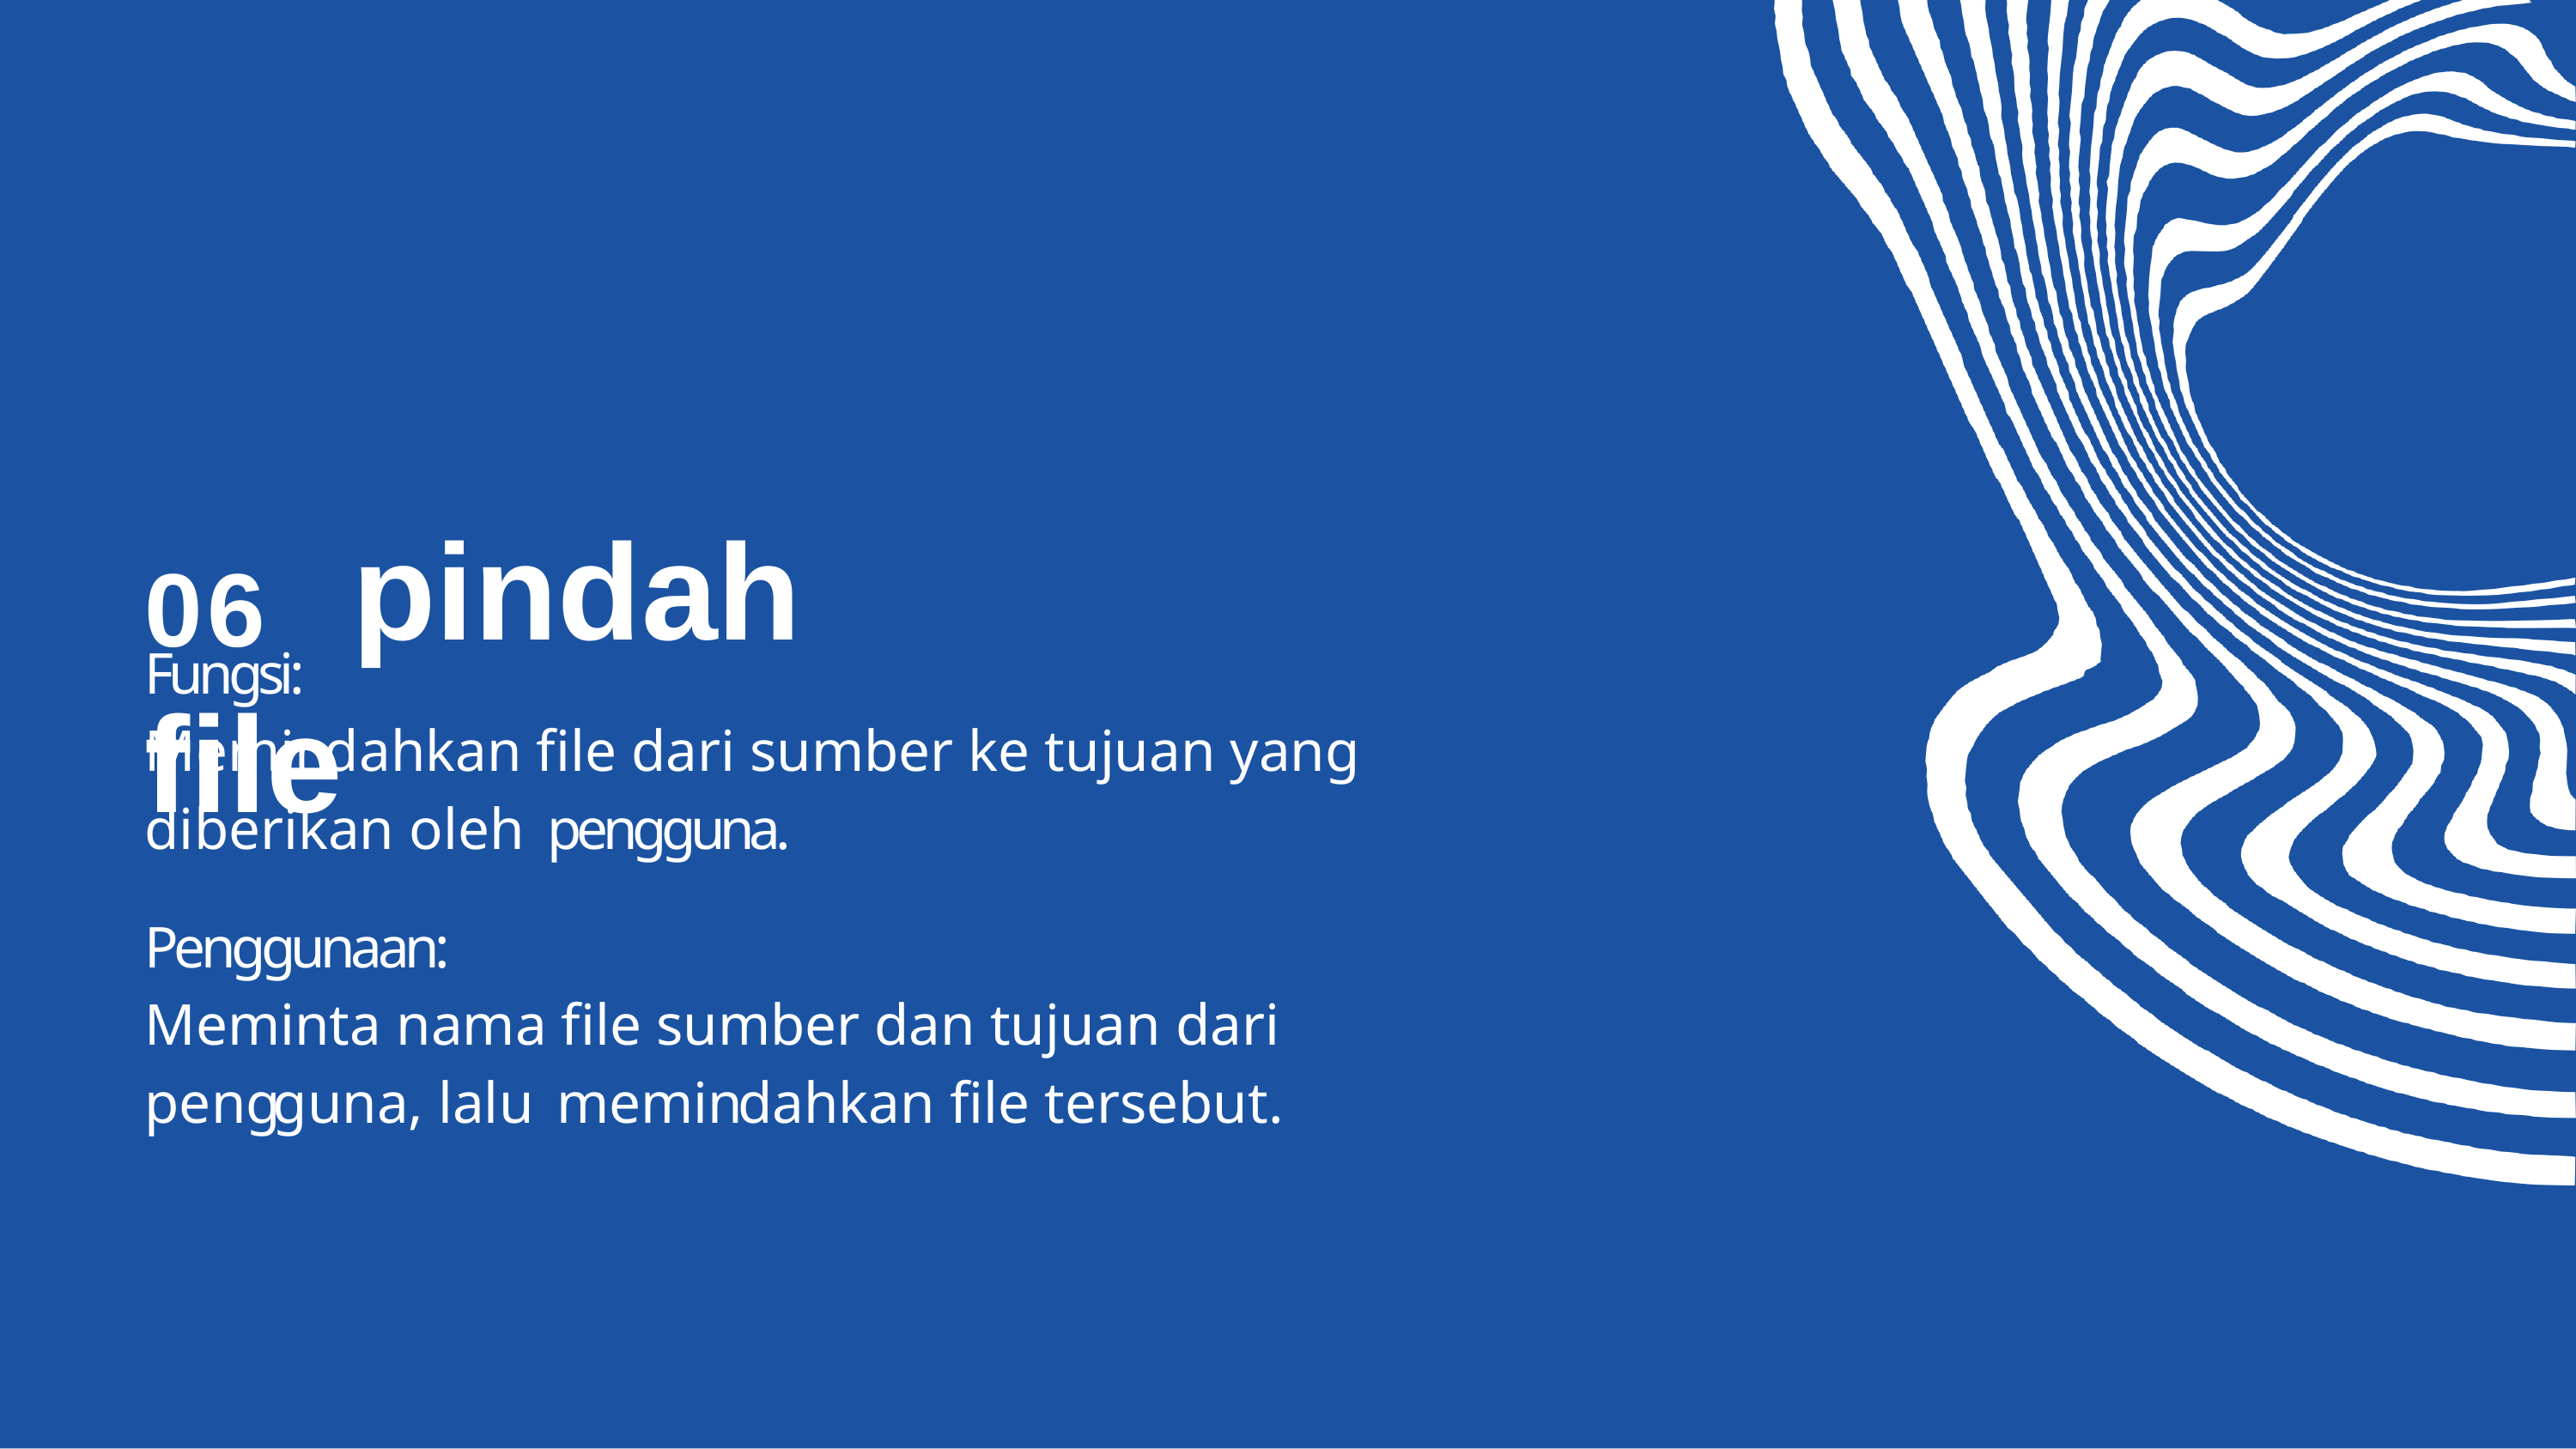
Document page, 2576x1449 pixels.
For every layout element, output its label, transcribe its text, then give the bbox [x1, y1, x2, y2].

title 06 pindah file [143, 458, 994, 625]
picture [1774, 0, 2576, 1185]
list Fungsi: Memindahkan file dari sumber ke tujuan yang diberikan oleh pengguna. Penggunaan: Meminta nama file sumber dan tujuan dari pengguna, lalu memindahkan file tersebut. [143, 625, 1522, 1449]
